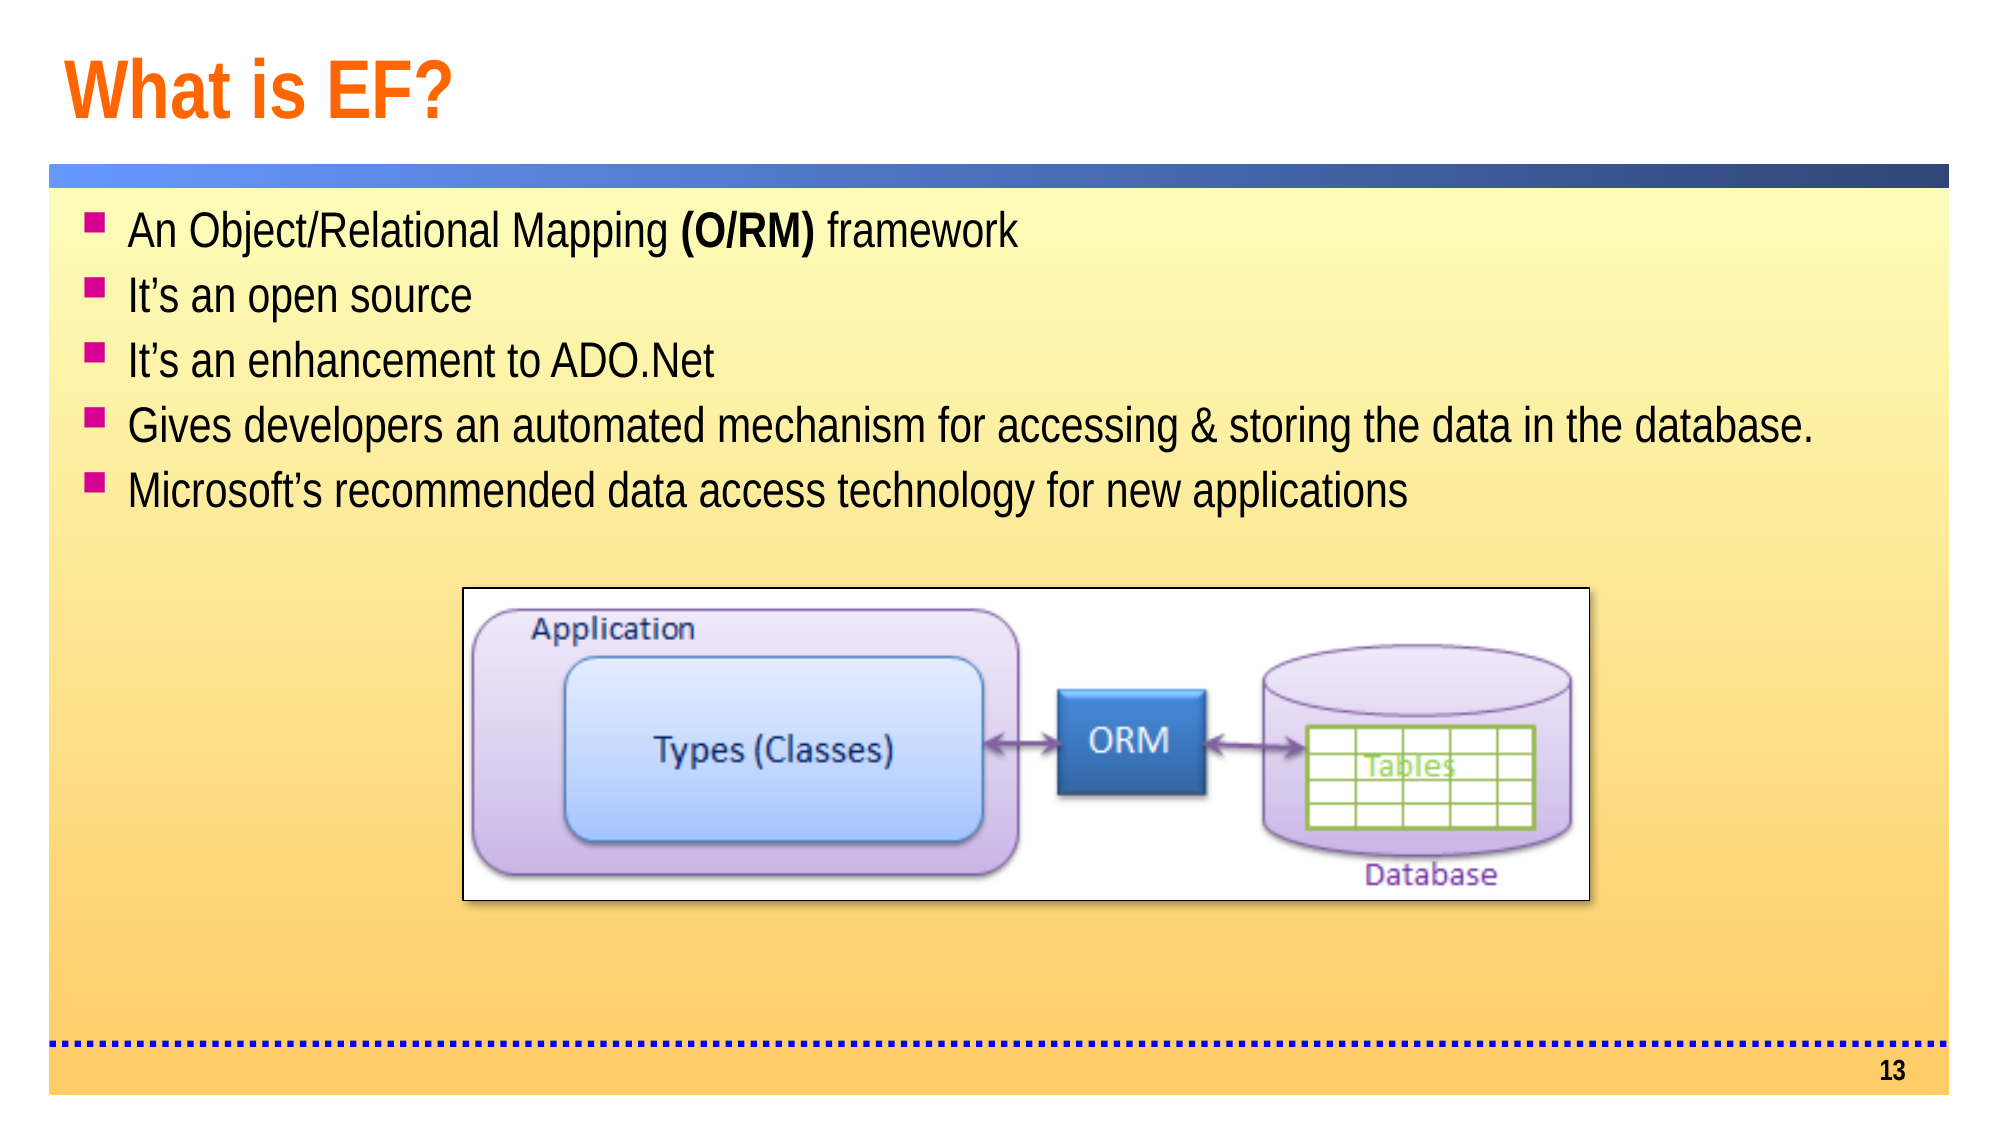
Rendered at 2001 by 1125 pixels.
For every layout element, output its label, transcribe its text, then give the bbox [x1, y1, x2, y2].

list An Object/Relational Mapping (O/RM) framework It’s an open source It’s an enhancement to ADO.Net Gives developers an automated mechanism for accessing & storing the data in the database. Microsoft’s recommended data access technology for new applications [66, 189, 1934, 1000]
picture [463, 588, 1589, 901]
title What is EF? [49, 25, 1950, 164]
